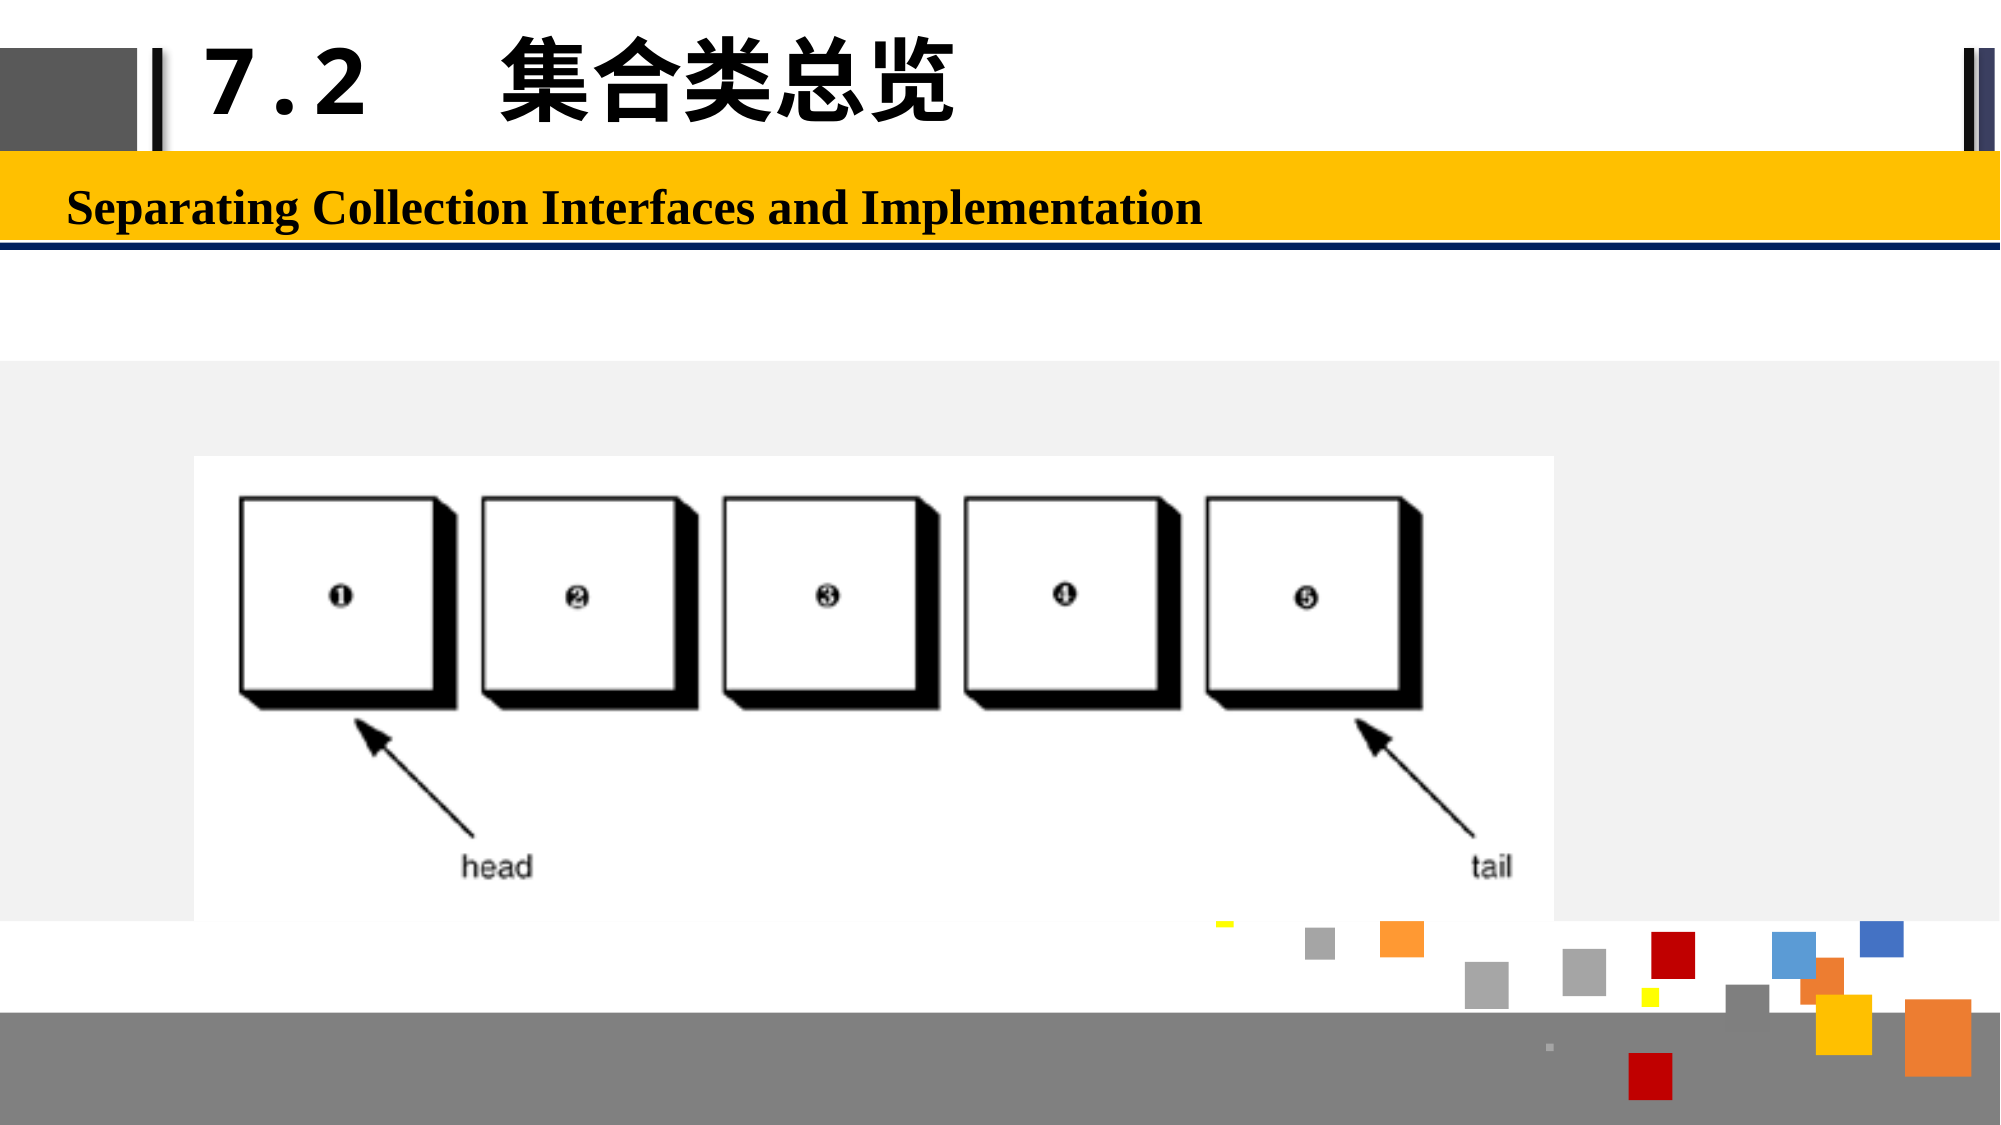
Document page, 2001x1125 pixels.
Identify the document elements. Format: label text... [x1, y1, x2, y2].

text_box [0, 1012, 2000, 1125]
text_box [0, 151, 2000, 241]
picture [194, 456, 1554, 921]
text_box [1078, 877, 1972, 1101]
title 7.2 集合类总览 [187, 2, 1459, 151]
text_box [0, 242, 2000, 251]
text_box [0, 360, 2000, 922]
